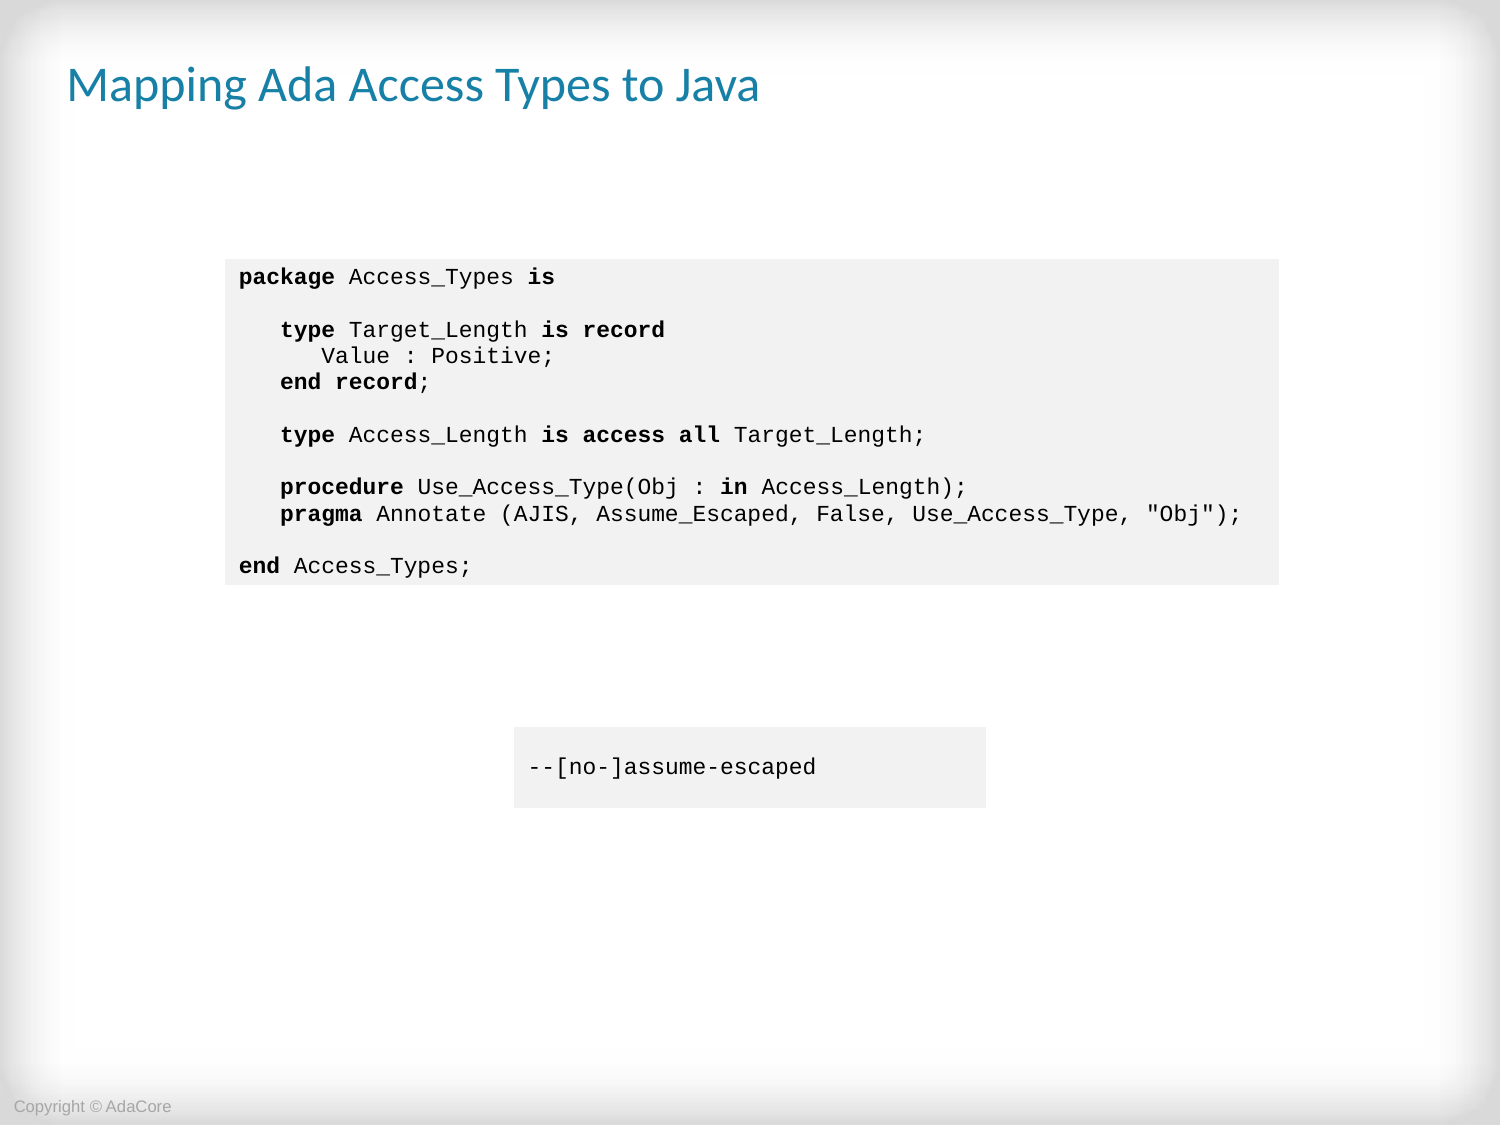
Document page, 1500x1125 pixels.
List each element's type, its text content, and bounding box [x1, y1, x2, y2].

picture [0, 0, 1500, 1125]
table_header package Access_Types is type Target_Length is record Value : Positive; end record; type Access_Length is access all Target_Length; procedure Use_Access_Type(Obj : in Access_Length); pragma Annotate (AJIS, Assume_Escaped, False, Use_Access_Type, "Obj"); end Access_Types; [225, 259, 1279, 585]
table_header --[no-]assume-escaped [514, 727, 986, 808]
title Mapping Ada Access Types to Java [51, 37, 1365, 126]
